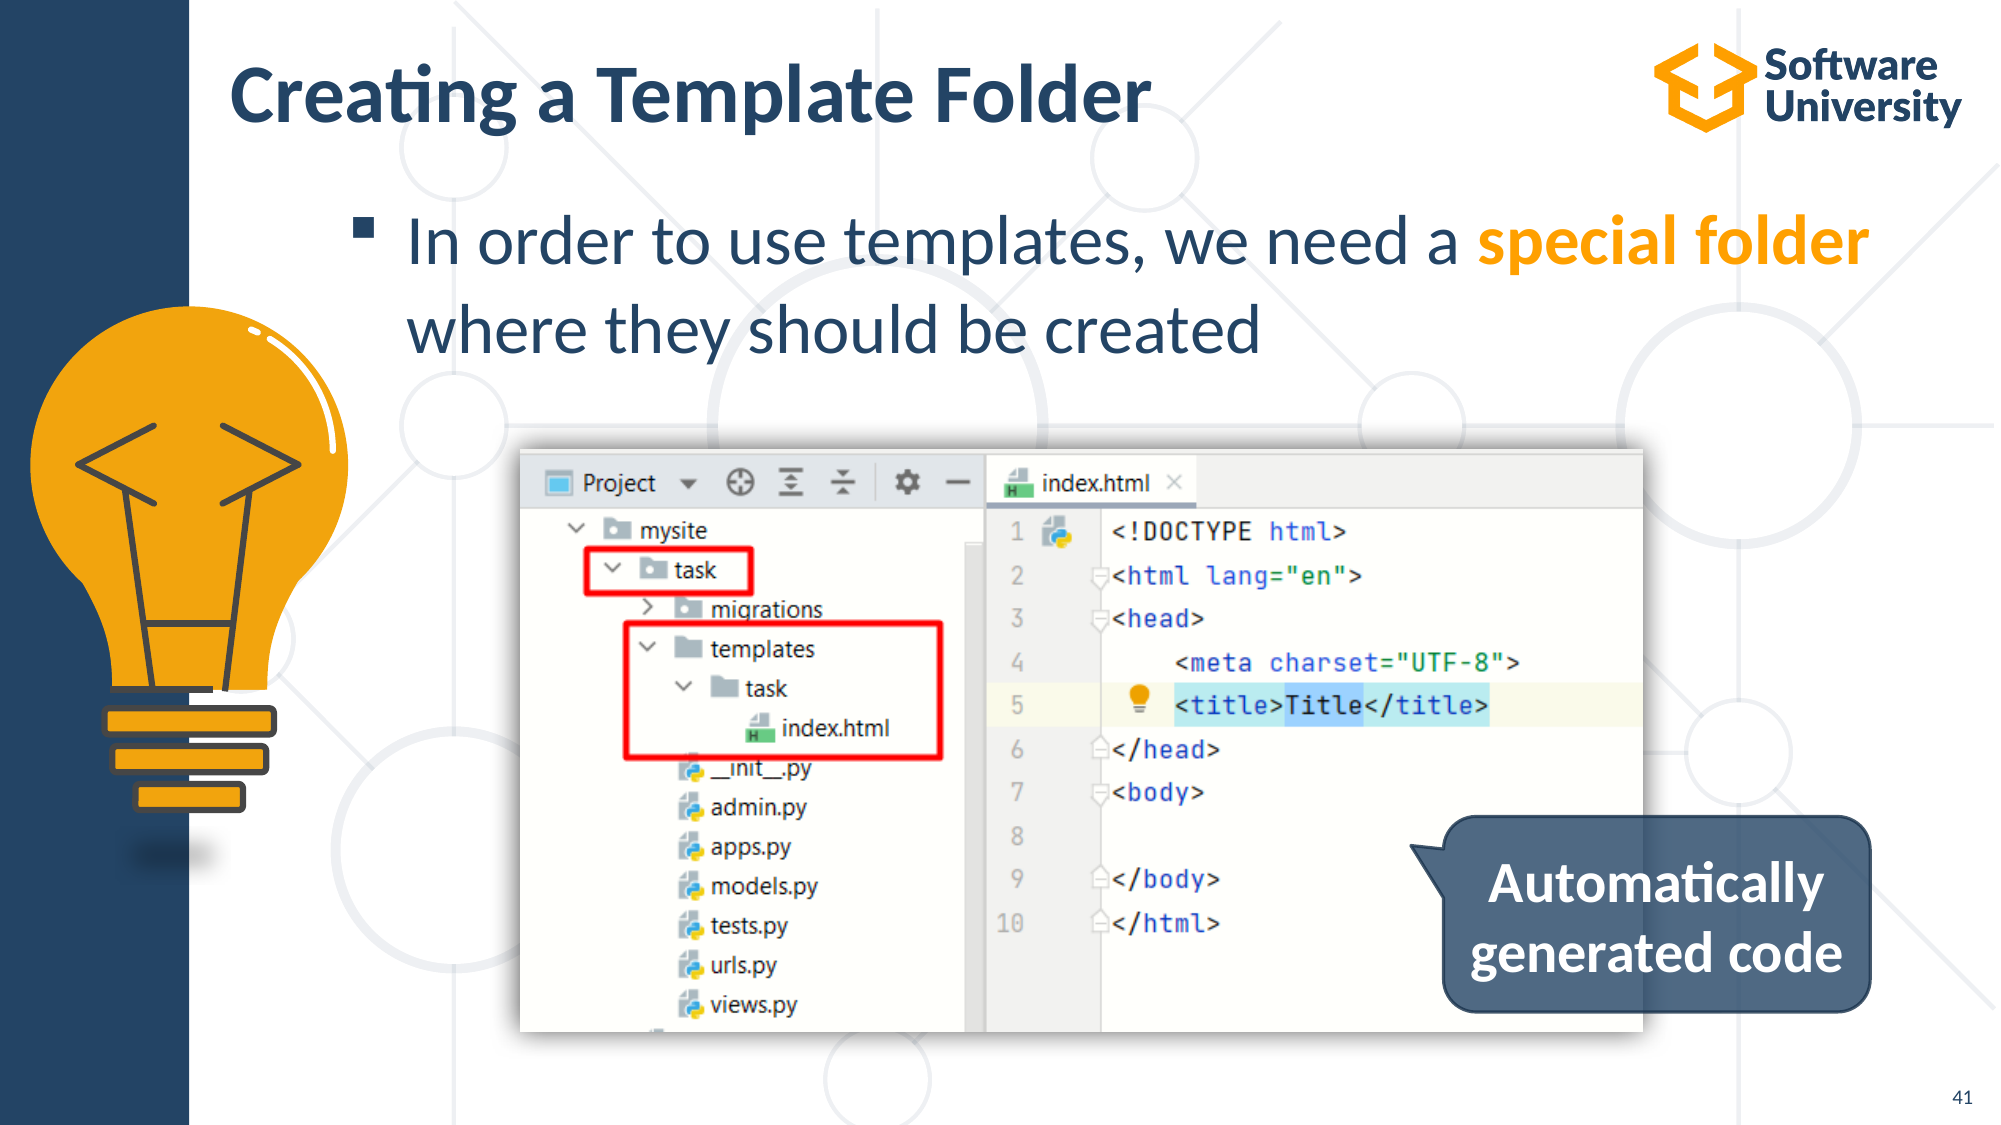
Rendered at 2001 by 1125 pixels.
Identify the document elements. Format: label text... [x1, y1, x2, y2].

list In order to use templates, we need a special folder where they should be created [329, 183, 1992, 1052]
picture [519, 449, 1644, 1032]
text_box Automatically generated code [1648, 814, 1873, 1015]
slide_number 41 [1927, 1067, 1989, 1117]
title Creating a Template Folder [212, 16, 1628, 162]
picture [1641, 31, 1973, 145]
